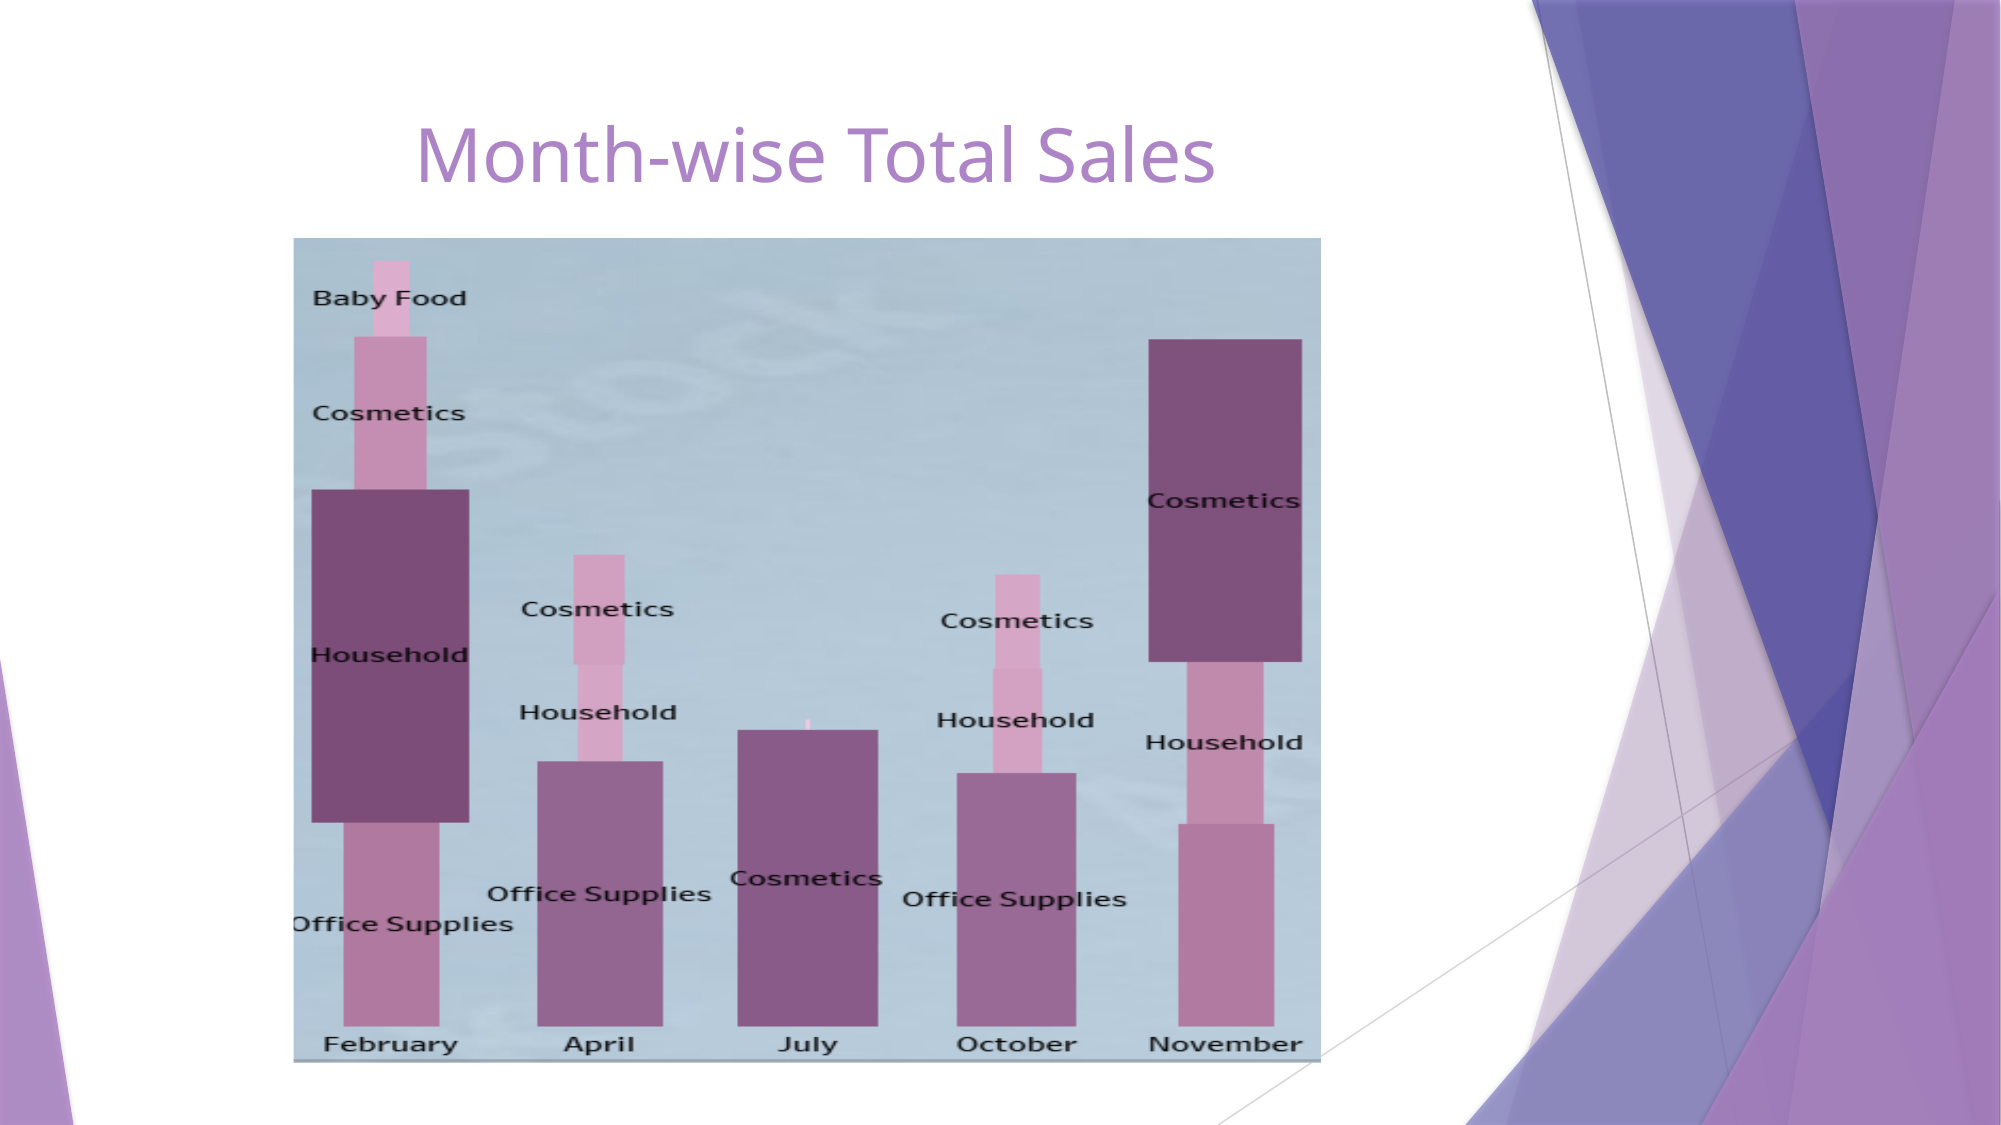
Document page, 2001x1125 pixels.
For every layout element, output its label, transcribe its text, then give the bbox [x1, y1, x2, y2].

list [292, 238, 1322, 1064]
title Month-wise Total Sales [111, 99, 1522, 317]
